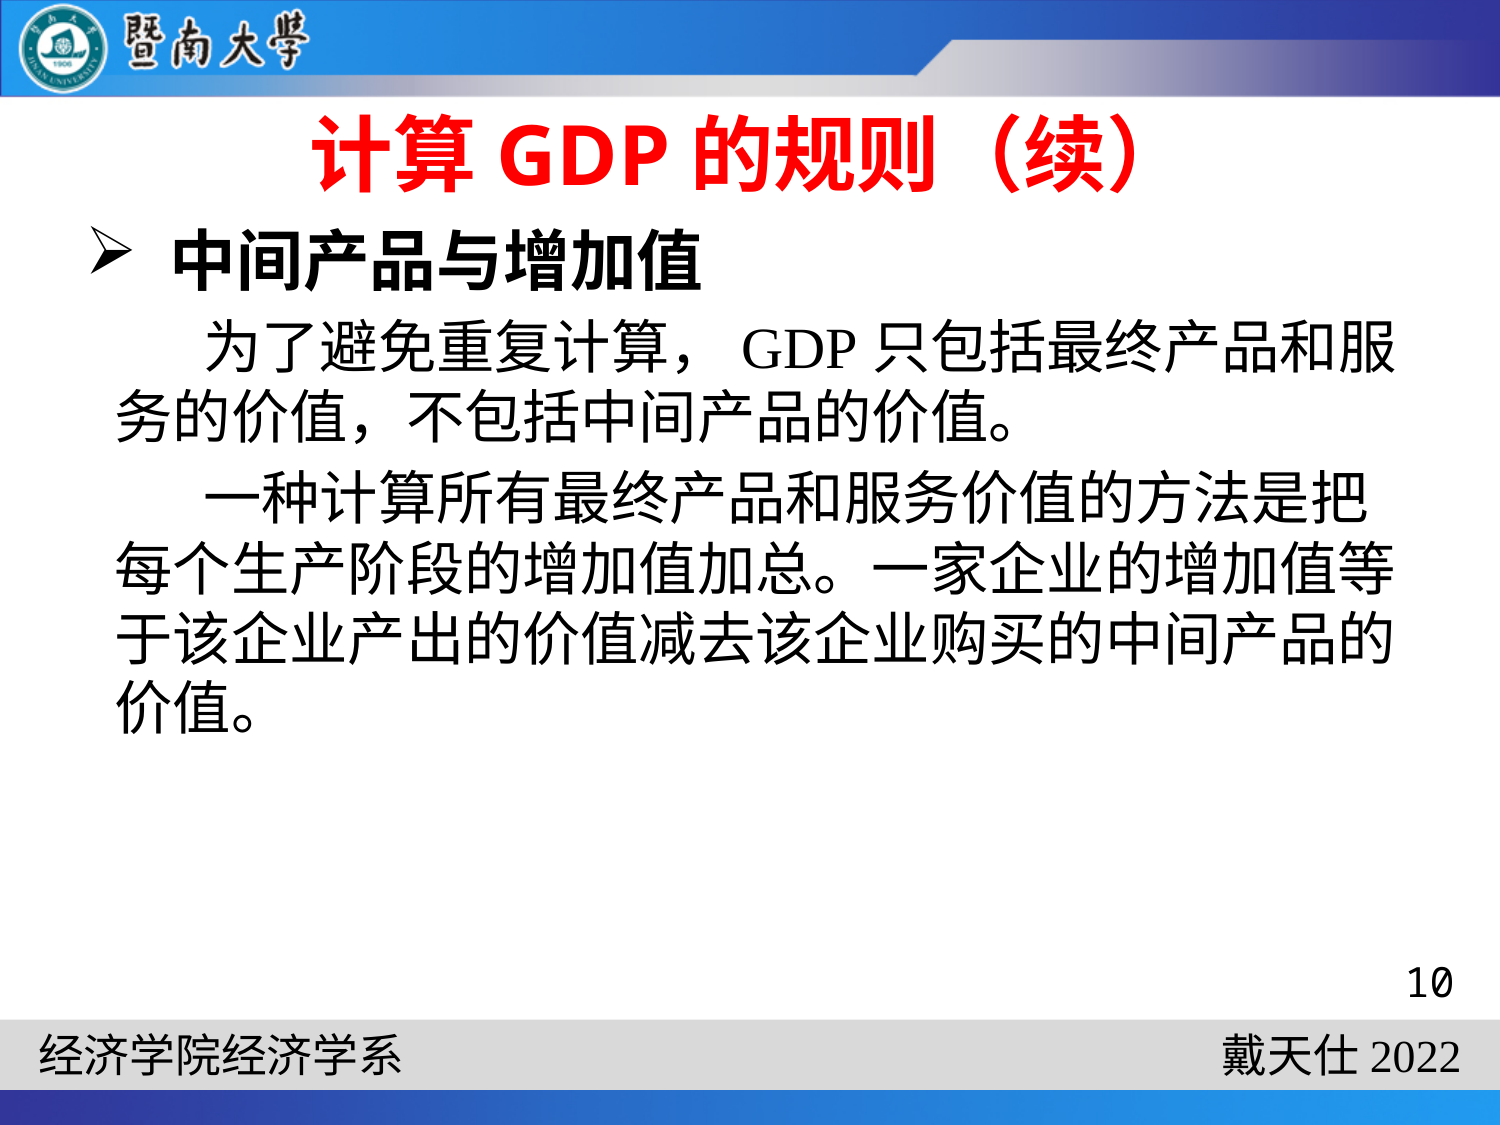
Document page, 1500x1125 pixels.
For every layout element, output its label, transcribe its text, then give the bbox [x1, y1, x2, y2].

picture [0, 0, 1500, 1019]
slide_number 10 [1359, 949, 1500, 1020]
title 计算GDP的规则（续） [74, 93, 1426, 212]
picture [0, 1090, 1500, 1125]
list 中间产品与增加值 为了避免重复计算，GDP只包括最终产品和服务的价值，不包括中间产品的价值。 一种计算所有最终产品和服务价值的方法是把每个生产阶段的增加值加总。一家企业的增加值等于该企业产出的价值减去该企业购买的中间产品的价值。 [70, 210, 1421, 989]
